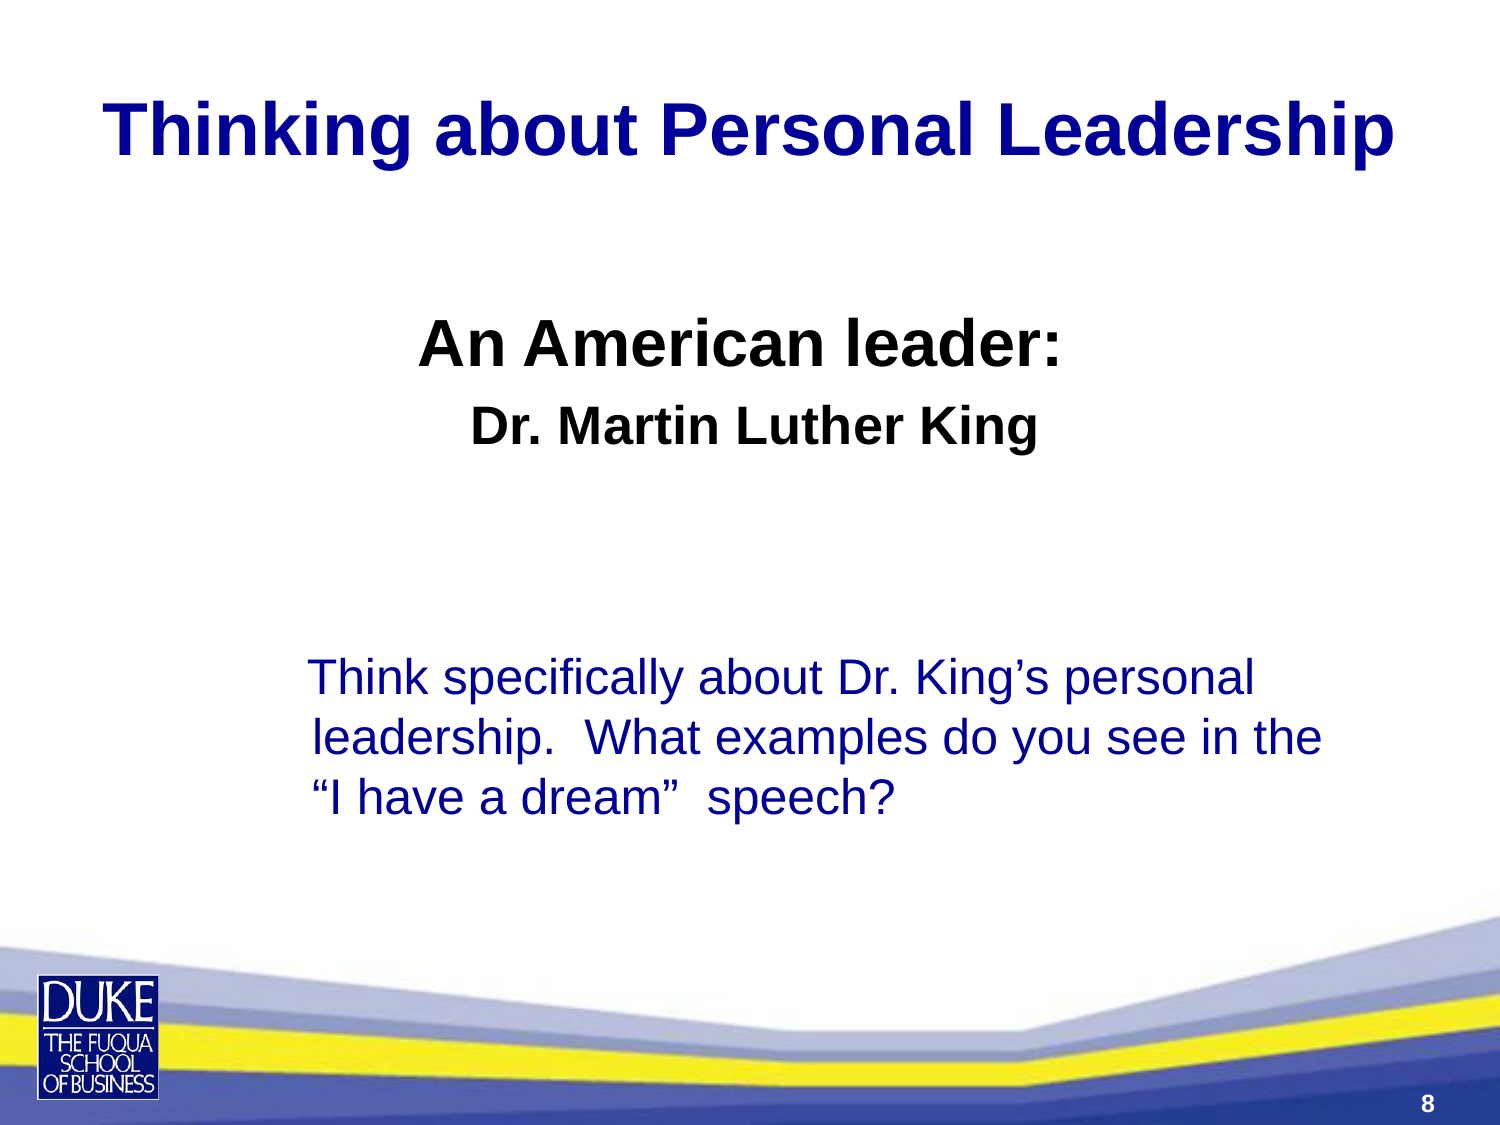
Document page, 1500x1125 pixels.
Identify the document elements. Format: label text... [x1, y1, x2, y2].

list An American leader: Dr. Martin Luther King Think specifically about Dr. King’s personal leadership. What examples do you see in the “I have a dream” speech? [161, 299, 1351, 871]
picture [0, 0, 1500, 1125]
title Thinking about Personal Leadership [62, 62, 1438, 189]
slide_number 8 [1387, 1072, 1451, 1125]
